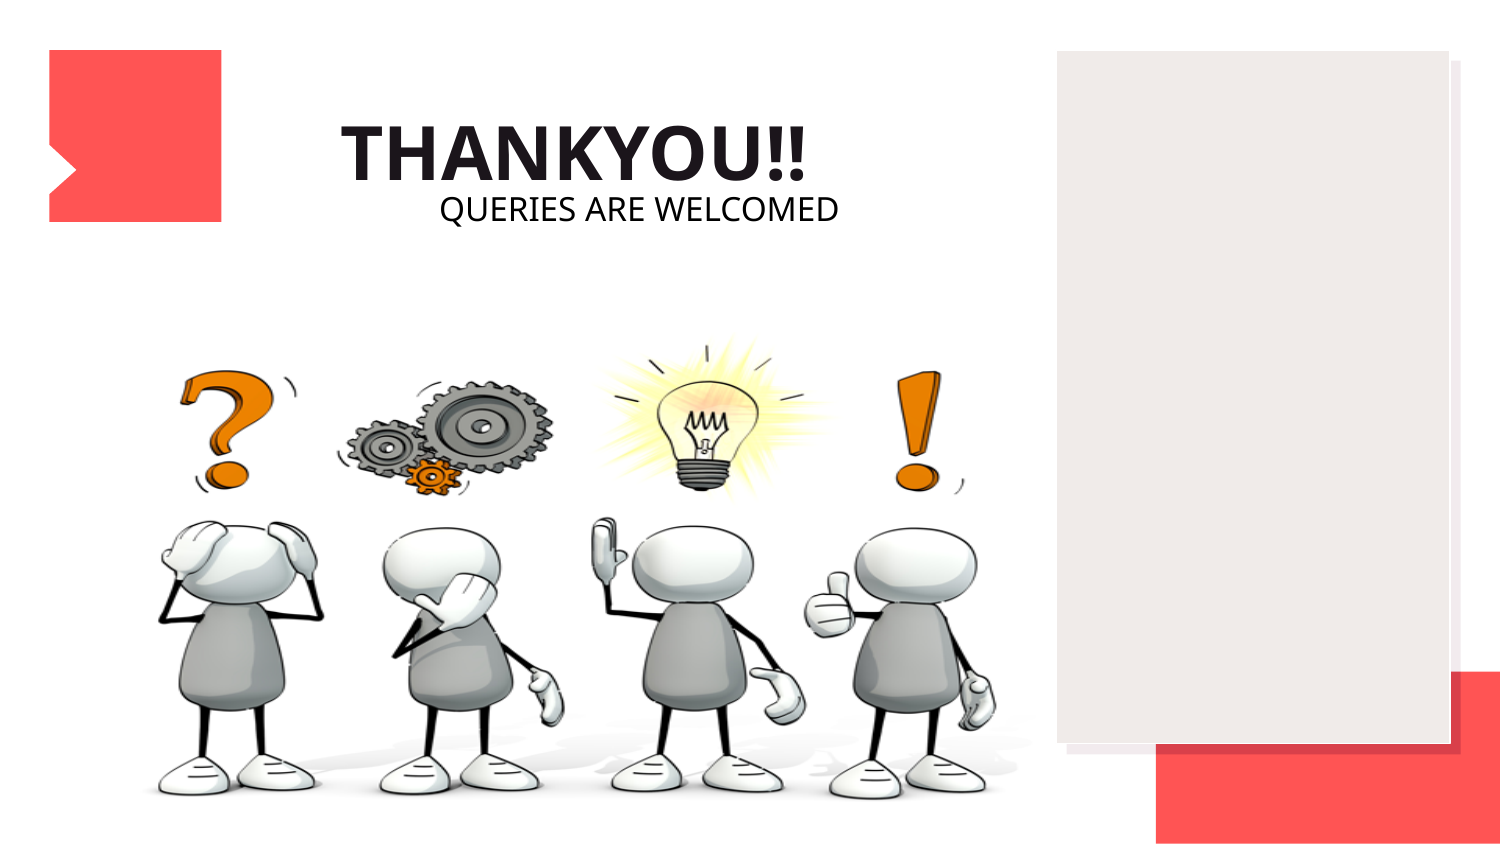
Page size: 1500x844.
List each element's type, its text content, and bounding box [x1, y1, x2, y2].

picture [107, 332, 1046, 823]
text_box QUERIES ARE WELCOMED [424, 180, 961, 236]
title THANKYOU!! [242, 99, 997, 196]
